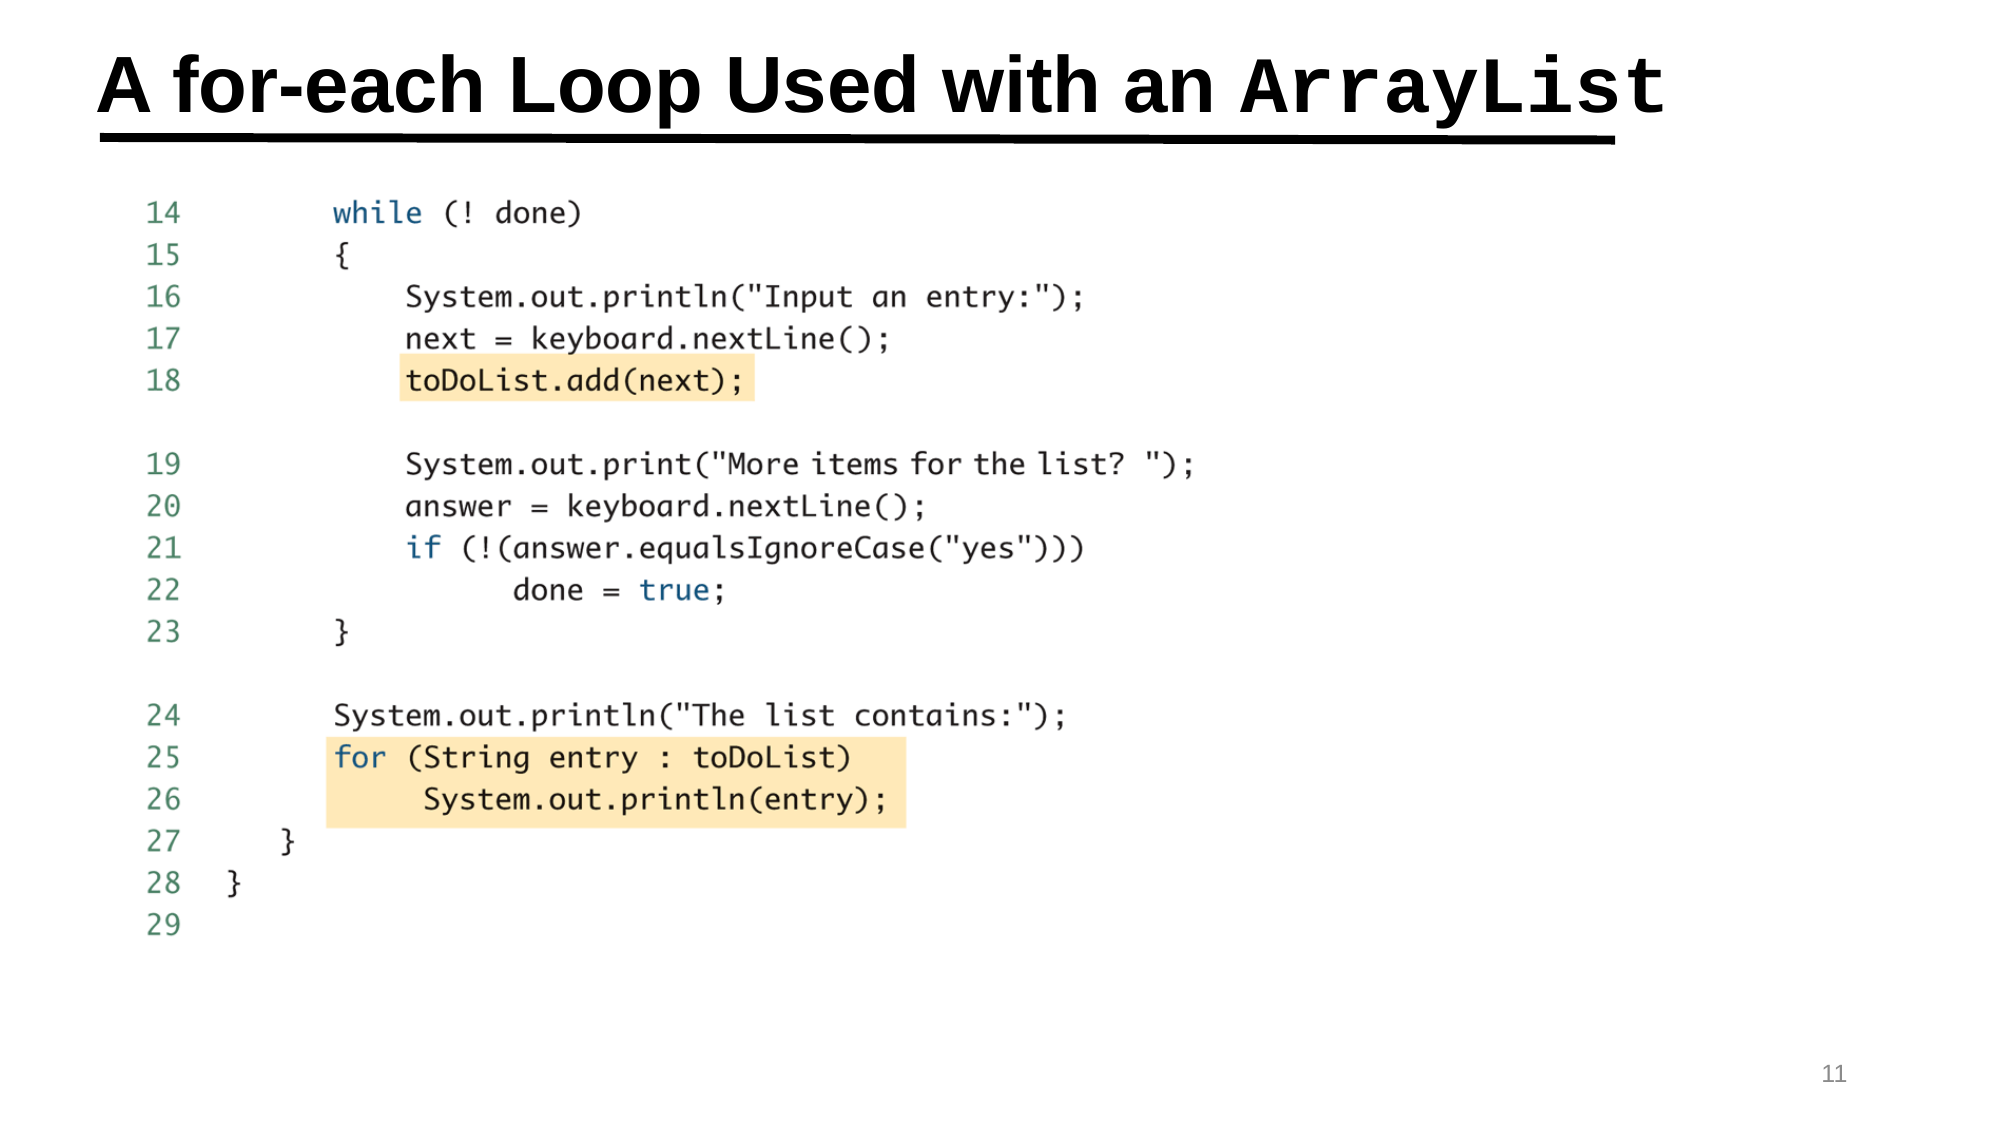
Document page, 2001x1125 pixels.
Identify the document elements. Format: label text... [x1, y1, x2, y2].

picture [99, 178, 1376, 953]
title A for-each Loop Used with an ArrayList [80, 35, 1911, 138]
slide_number 11 [1412, 1042, 1863, 1103]
